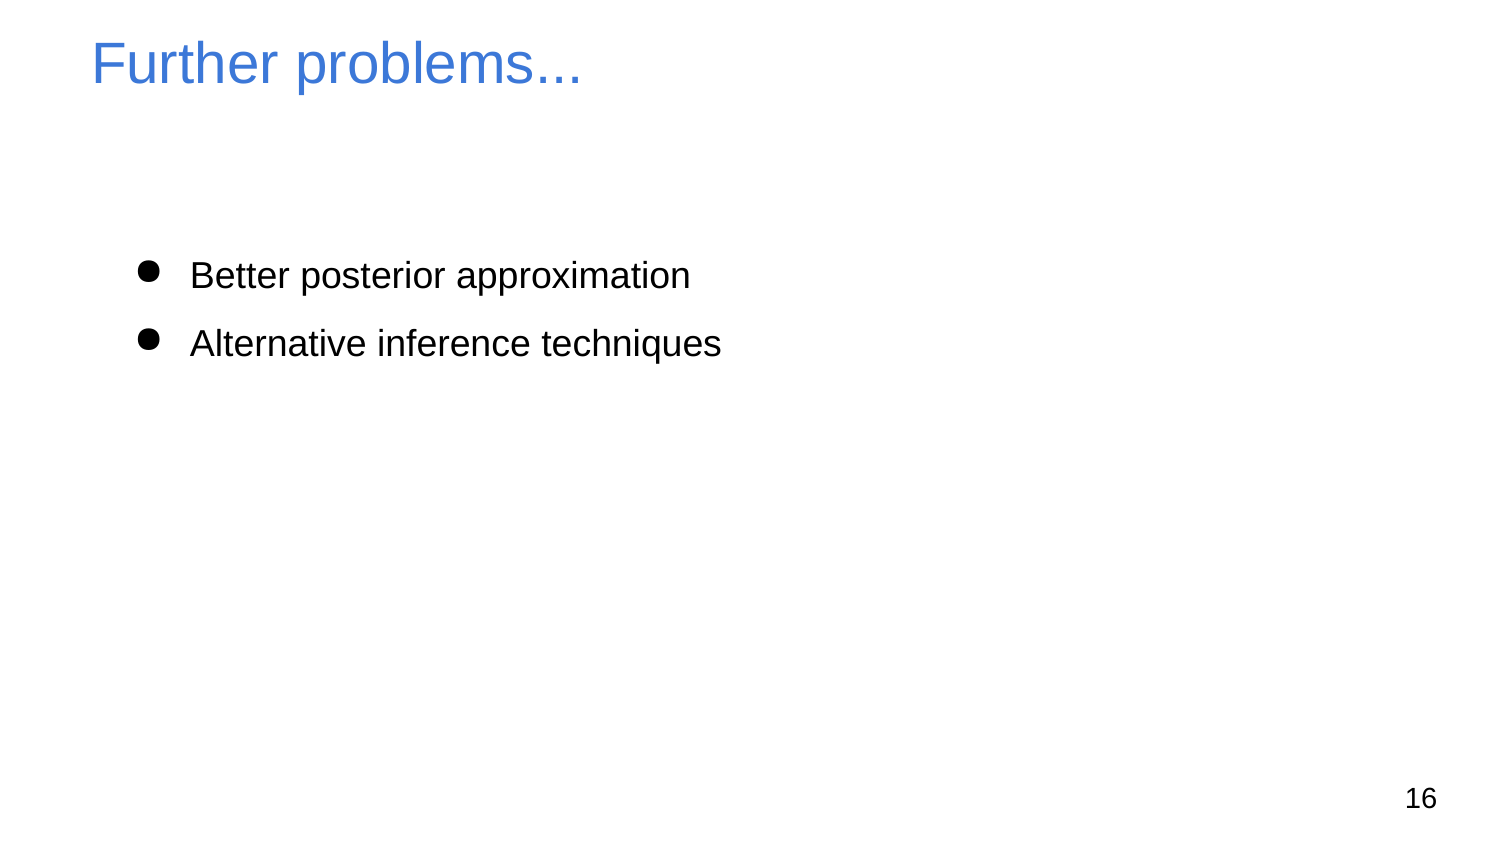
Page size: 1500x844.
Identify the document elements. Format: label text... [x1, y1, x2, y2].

slide_number 16 [1389, 764, 1480, 830]
text_box Better posterior approximation Alternative inference techniques [99, 50, 1262, 543]
title Further problems... [76, 10, 1474, 105]
